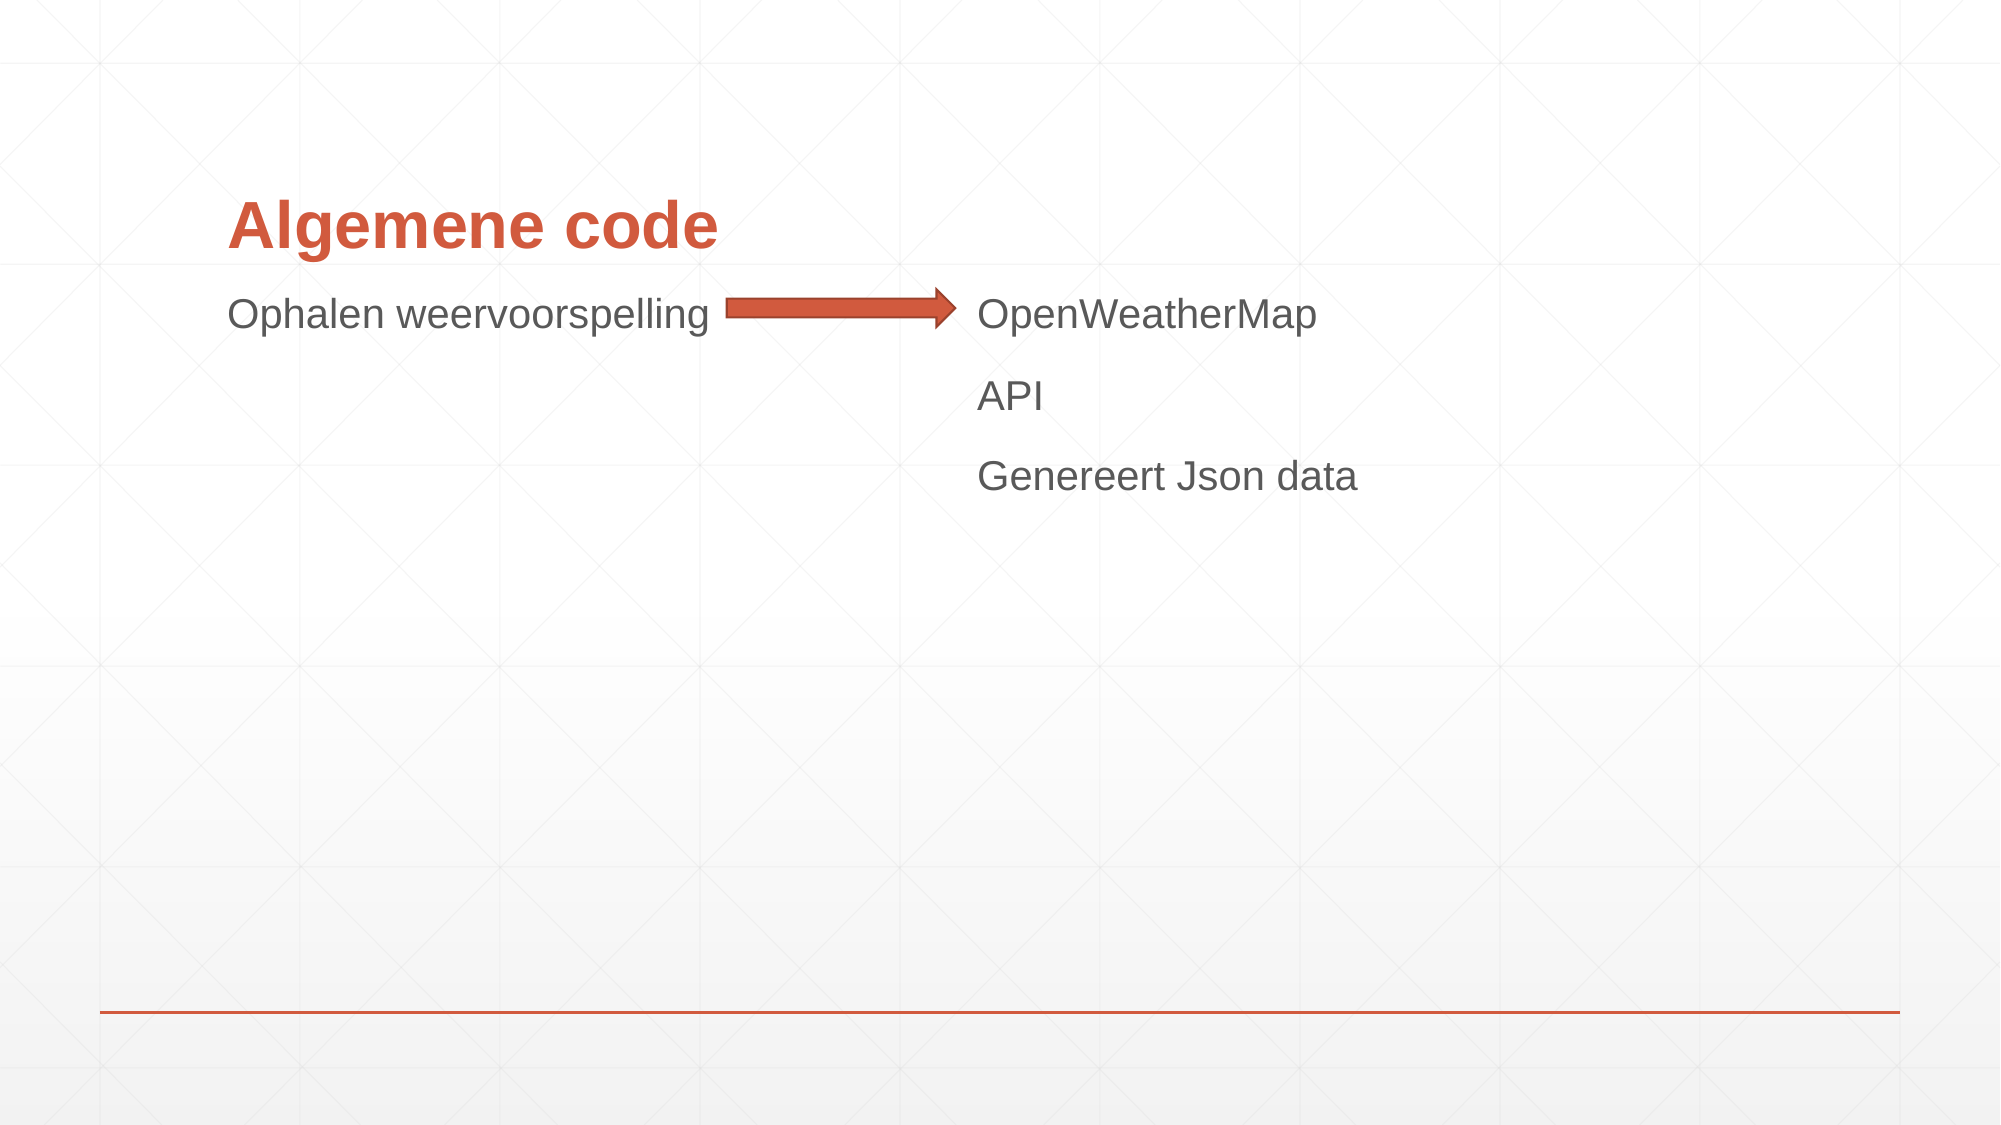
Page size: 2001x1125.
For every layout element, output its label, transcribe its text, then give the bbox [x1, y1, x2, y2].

text_box [725, 286, 957, 330]
text_box Ophalen weervoorspelling OpenWeatherMap API Genereert Json data [212, 270, 1516, 507]
title Algemene code [212, 82, 1788, 271]
